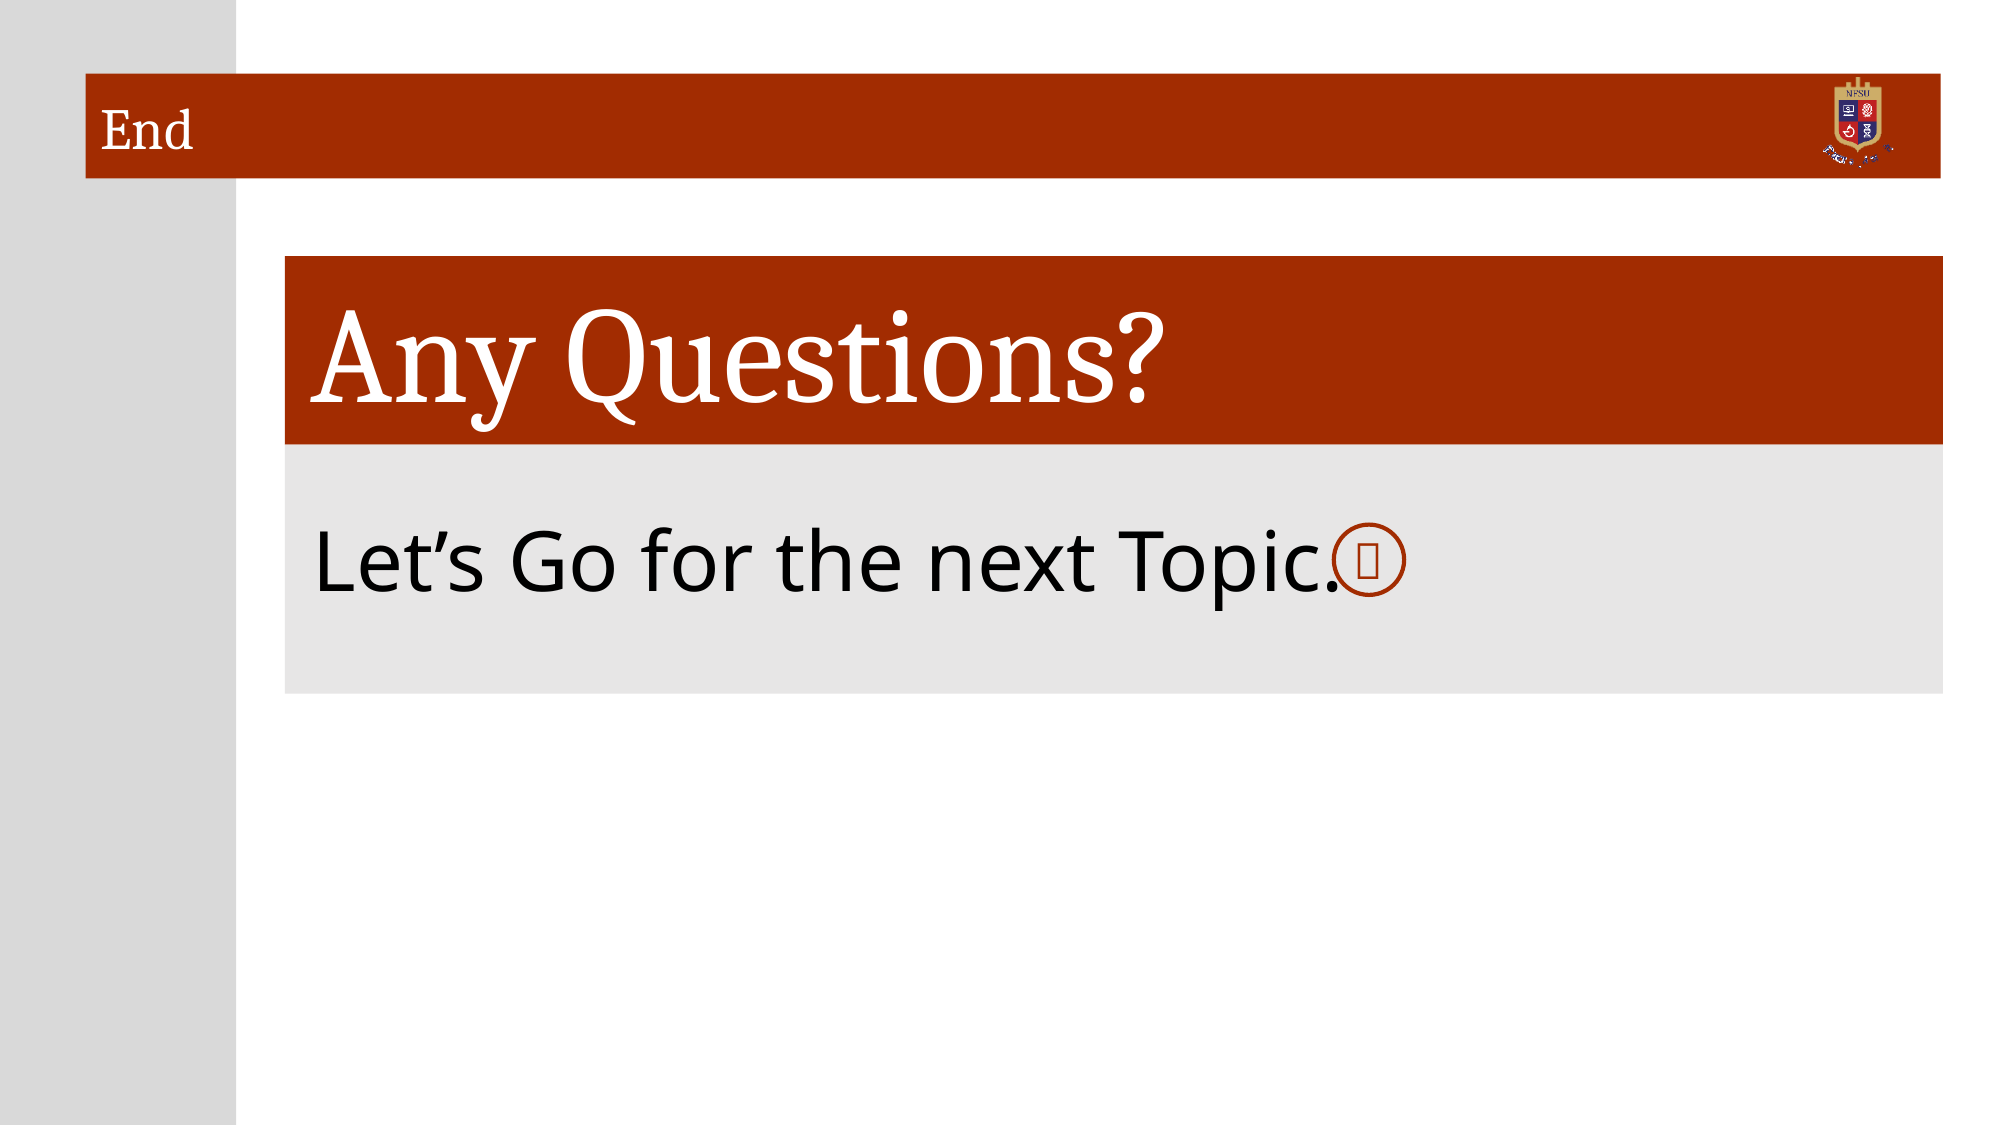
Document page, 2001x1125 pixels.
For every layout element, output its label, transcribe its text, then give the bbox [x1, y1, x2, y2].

title End [85, 73, 1941, 179]
picture [1823, 77, 1895, 168]
text_box Any Questions? [284, 255, 1944, 444]
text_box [1329, 521, 1409, 598]
text_box Let’s Go for the next Topic. [284, 444, 1944, 695]
